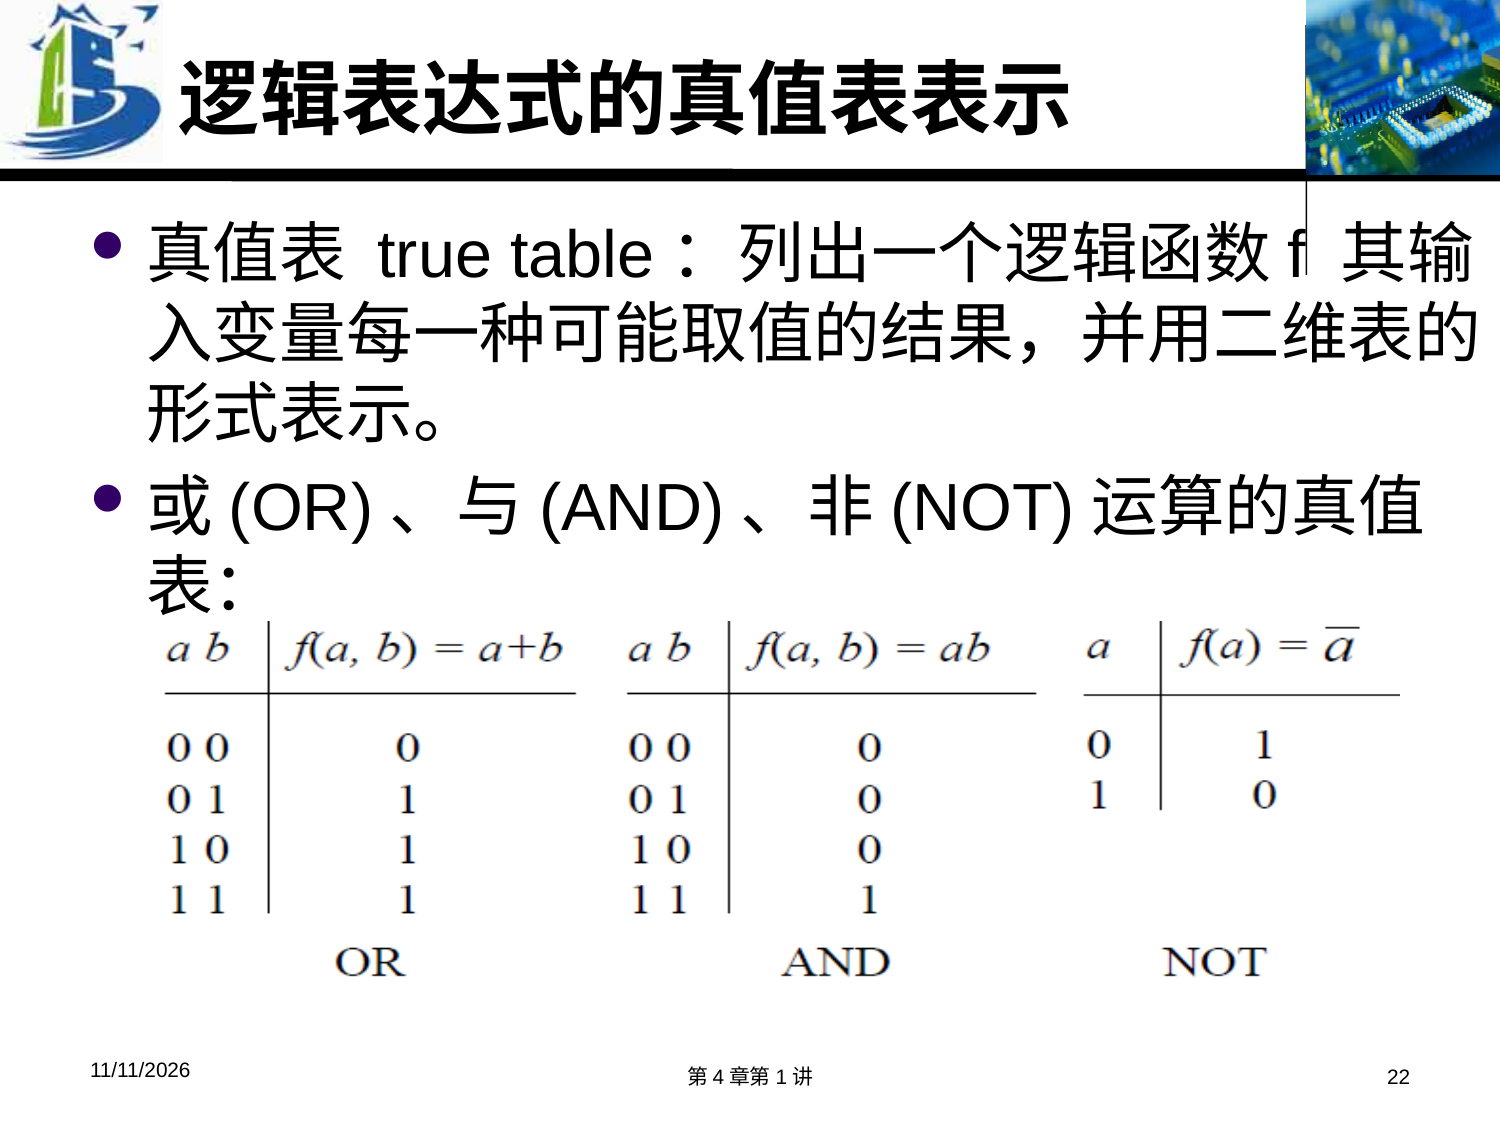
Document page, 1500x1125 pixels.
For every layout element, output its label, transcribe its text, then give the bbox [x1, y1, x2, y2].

slide_number 22 [1074, 1055, 1426, 1101]
footer 第4章第1讲 [512, 1055, 988, 1101]
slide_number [74, 1048, 426, 1101]
picture [135, 621, 1400, 996]
picture [0, 0, 163, 163]
list 真值表 true table：列出一个逻辑函数f 其输入变量每一种可能取值的结果，并用二维表的形式表示。 或(OR)、与(AND)、非(NOT)运算的真值表： [74, 203, 1500, 569]
title 逻辑表达式的真值表表示 [163, 30, 1298, 153]
picture [1306, 0, 1500, 175]
